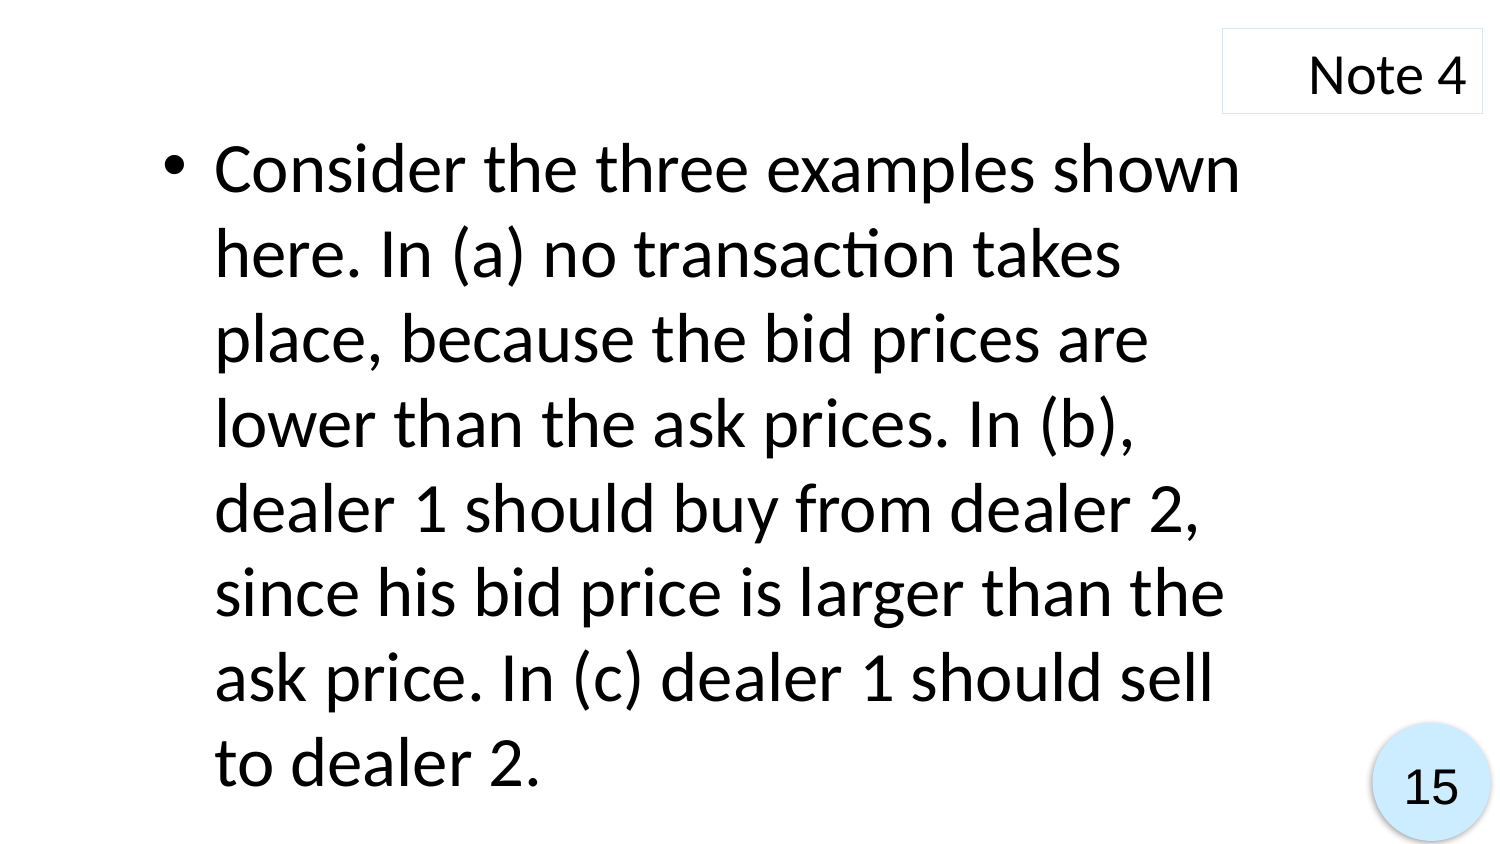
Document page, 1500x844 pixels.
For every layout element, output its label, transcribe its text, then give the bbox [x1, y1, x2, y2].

text_box Note 4 [1222, 28, 1483, 114]
list Consider the three examples shown here. In (a) no transaction takes place, because the bid prices are lower than the ask prices. In (b), dealer 1 should buy from dealer 2, since his bid price is larger than the ask price. In (c) dealer 1 should sell to dealer 2. [147, 114, 1282, 824]
text_box 15 [1372, 762, 1491, 807]
